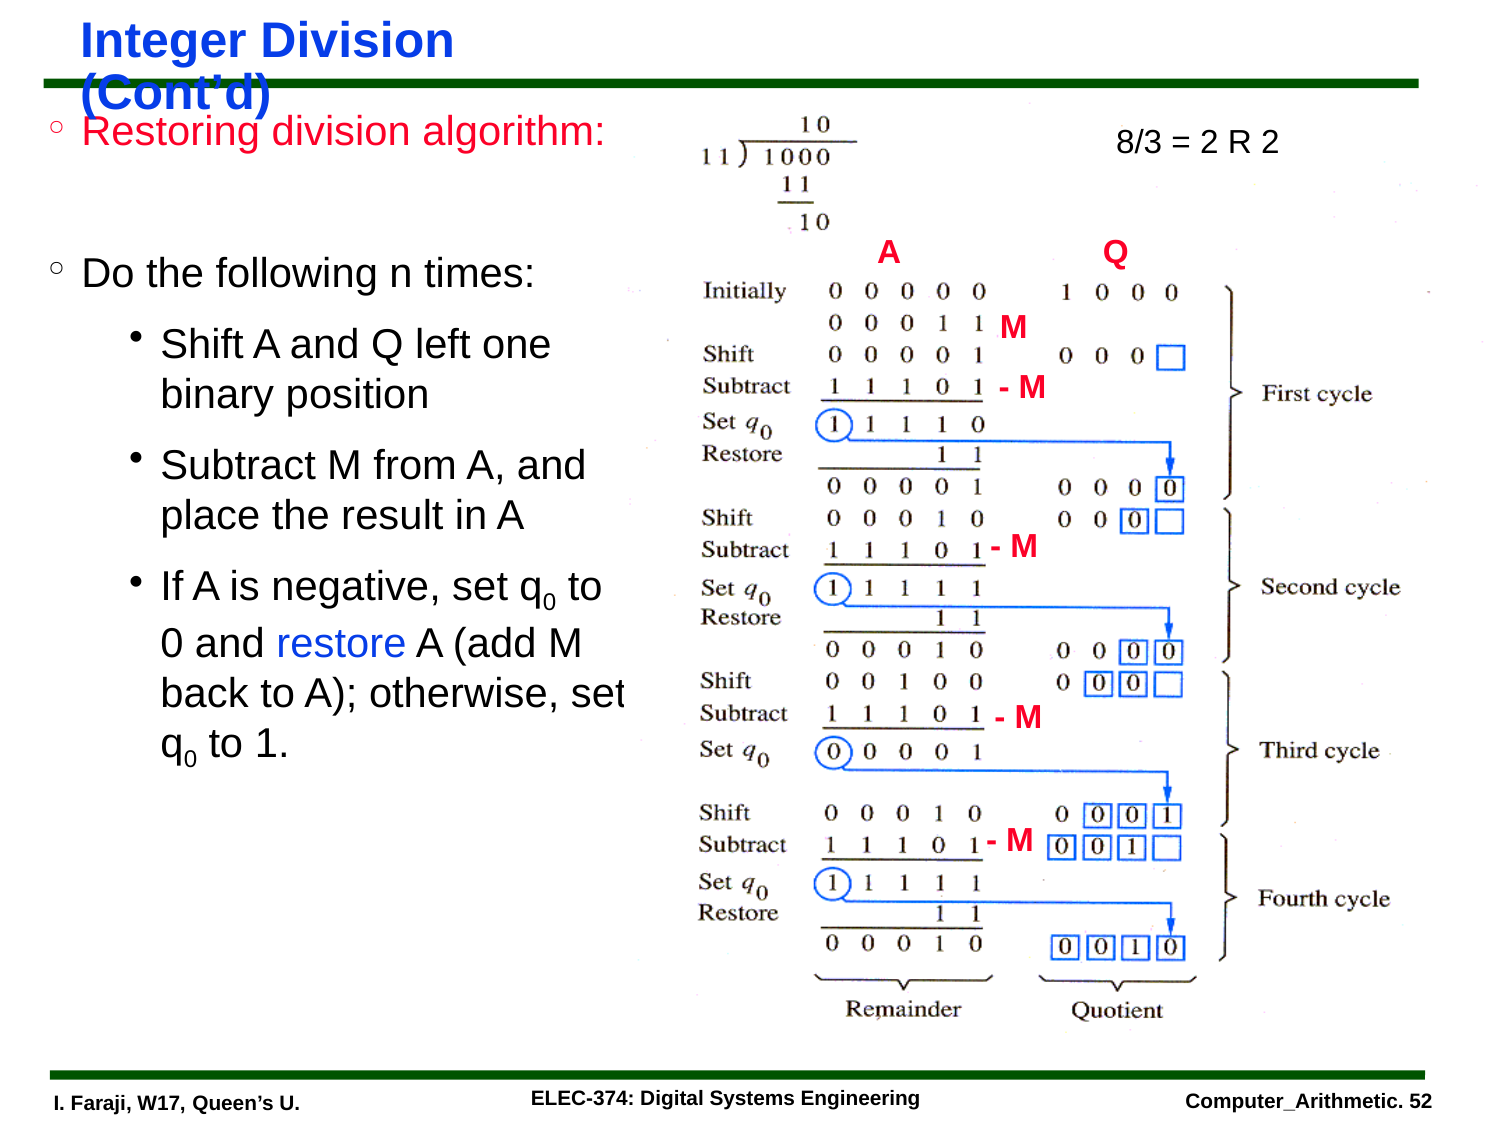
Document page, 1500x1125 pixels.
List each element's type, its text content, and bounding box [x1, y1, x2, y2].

picture [624, 99, 1500, 1038]
title Integer Division (Cont’d) [69, 11, 671, 73]
footer ELEC-374: Digital Systems Engineering [480, 1076, 988, 1125]
list Restoring division algorithm: Do the following n times: Shift A and Q left one binary position Subtract M from A, and place the result in A If A is negative, set q0 to 0 and restore A (add M back to A); otherwise, set q0 to 1. [37, 99, 623, 790]
